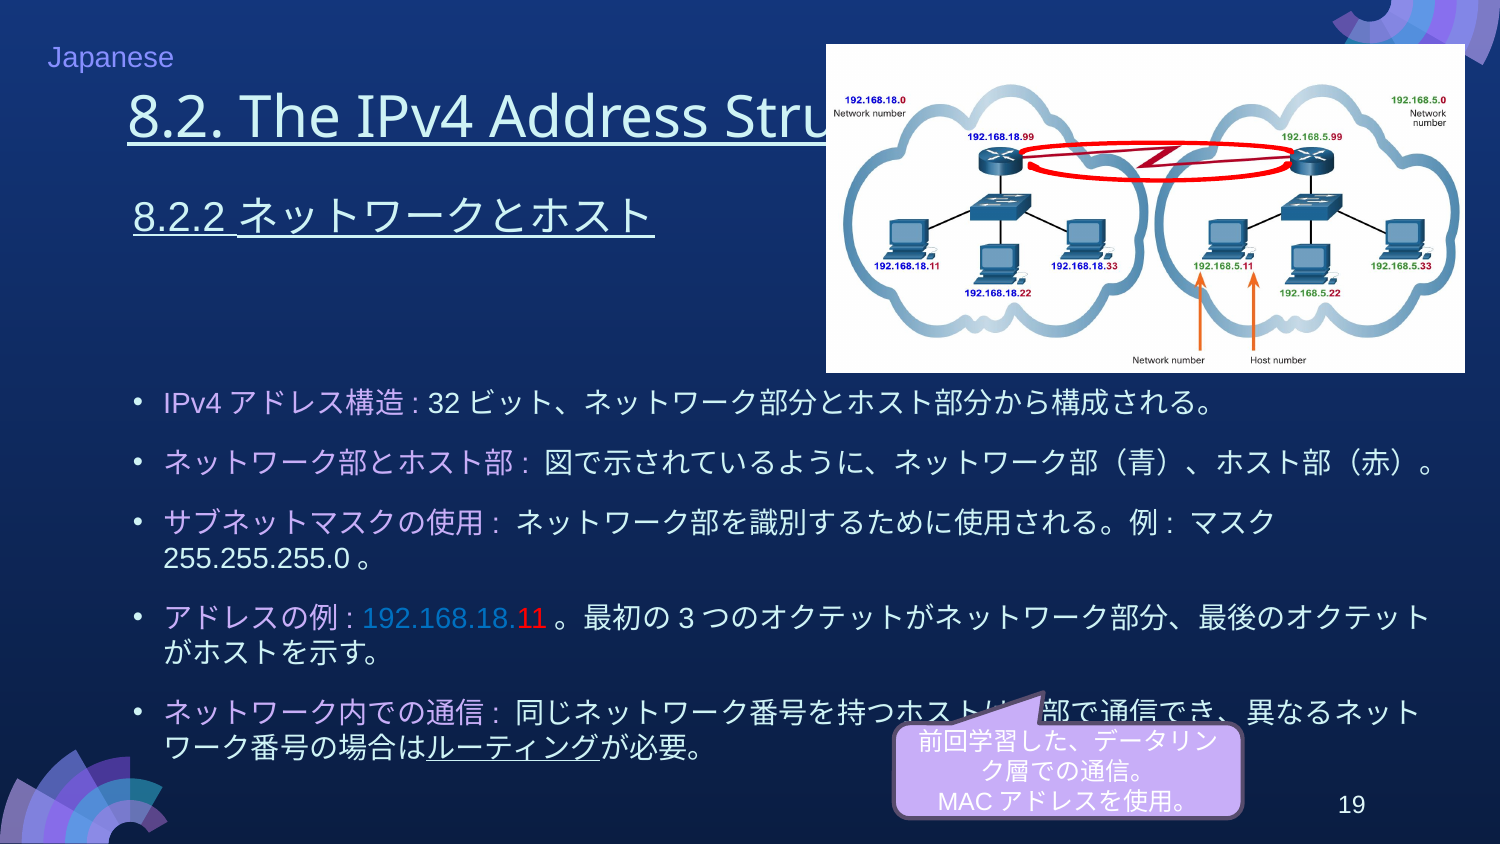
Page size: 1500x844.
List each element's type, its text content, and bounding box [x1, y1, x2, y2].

picture [826, 43, 1465, 373]
title 8.2. The IPv4 Address Structure [112, 64, 821, 149]
text_box 8.2.2 ネットワークとホスト [118, 182, 821, 258]
text_box IPv4アドレス構造: 32ビット、ネットワーク部分とホスト部分から構成される。 ネットワーク部とホスト部: 図で示されているように、ネットワーク部（青）、ホスト部（赤）。 サブネットマスクの使用: ネットワーク部を識別するために使用される。例: マスク 255.255.255.0。 アドレスの例: 192.168.18.11。最初の3つのオクテットがネットワーク部分、最後のオクテットがホストを示す。 ネットワーク内での通信: 同じネットワーク番号を持つホストは内部で通信でき、異なるネットワーク番号の場合はルーティングが必要。 [118, 376, 1467, 772]
footer 19 [874, 780, 1381, 826]
text_box 前回学習した、データリンク層での通信。 MACアドレスを使用。 [891, 690, 1245, 821]
